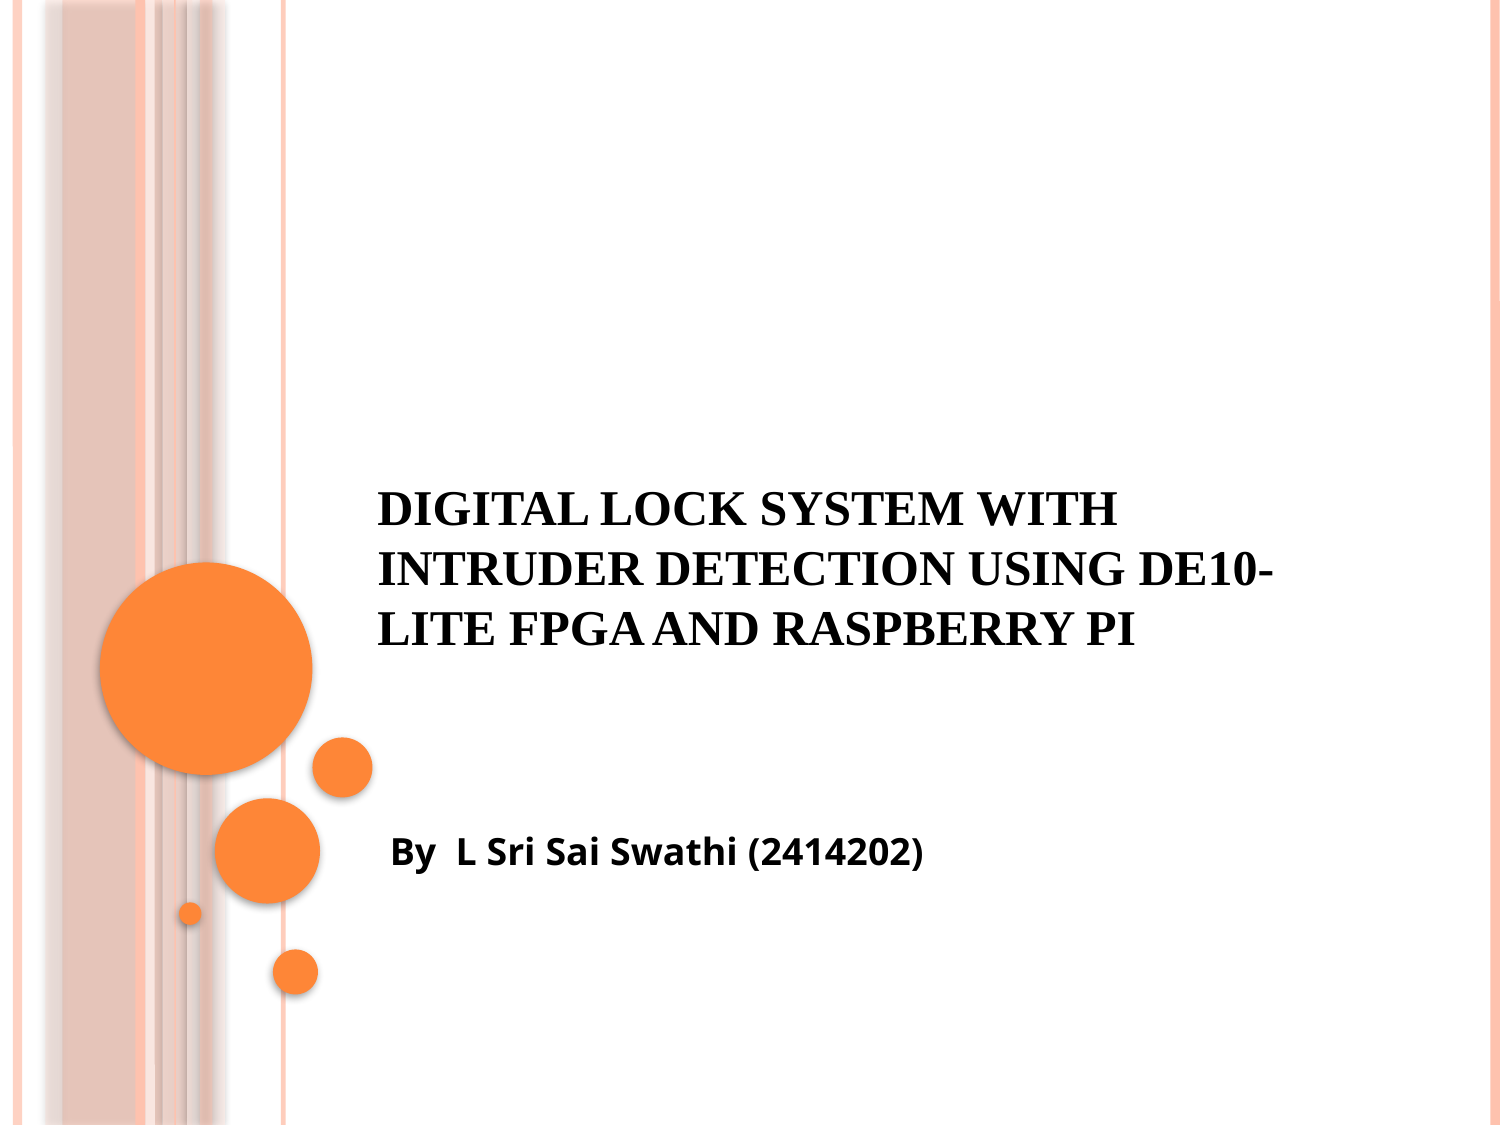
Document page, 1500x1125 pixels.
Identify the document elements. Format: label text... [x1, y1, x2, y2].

title Digital Lock System with Intruder Detection Using DE10-Lite FPGA and Raspberry Pi [362, 312, 1388, 663]
subtitle By L Sri Sai Swathi (2414202) [375, 820, 1388, 1046]
